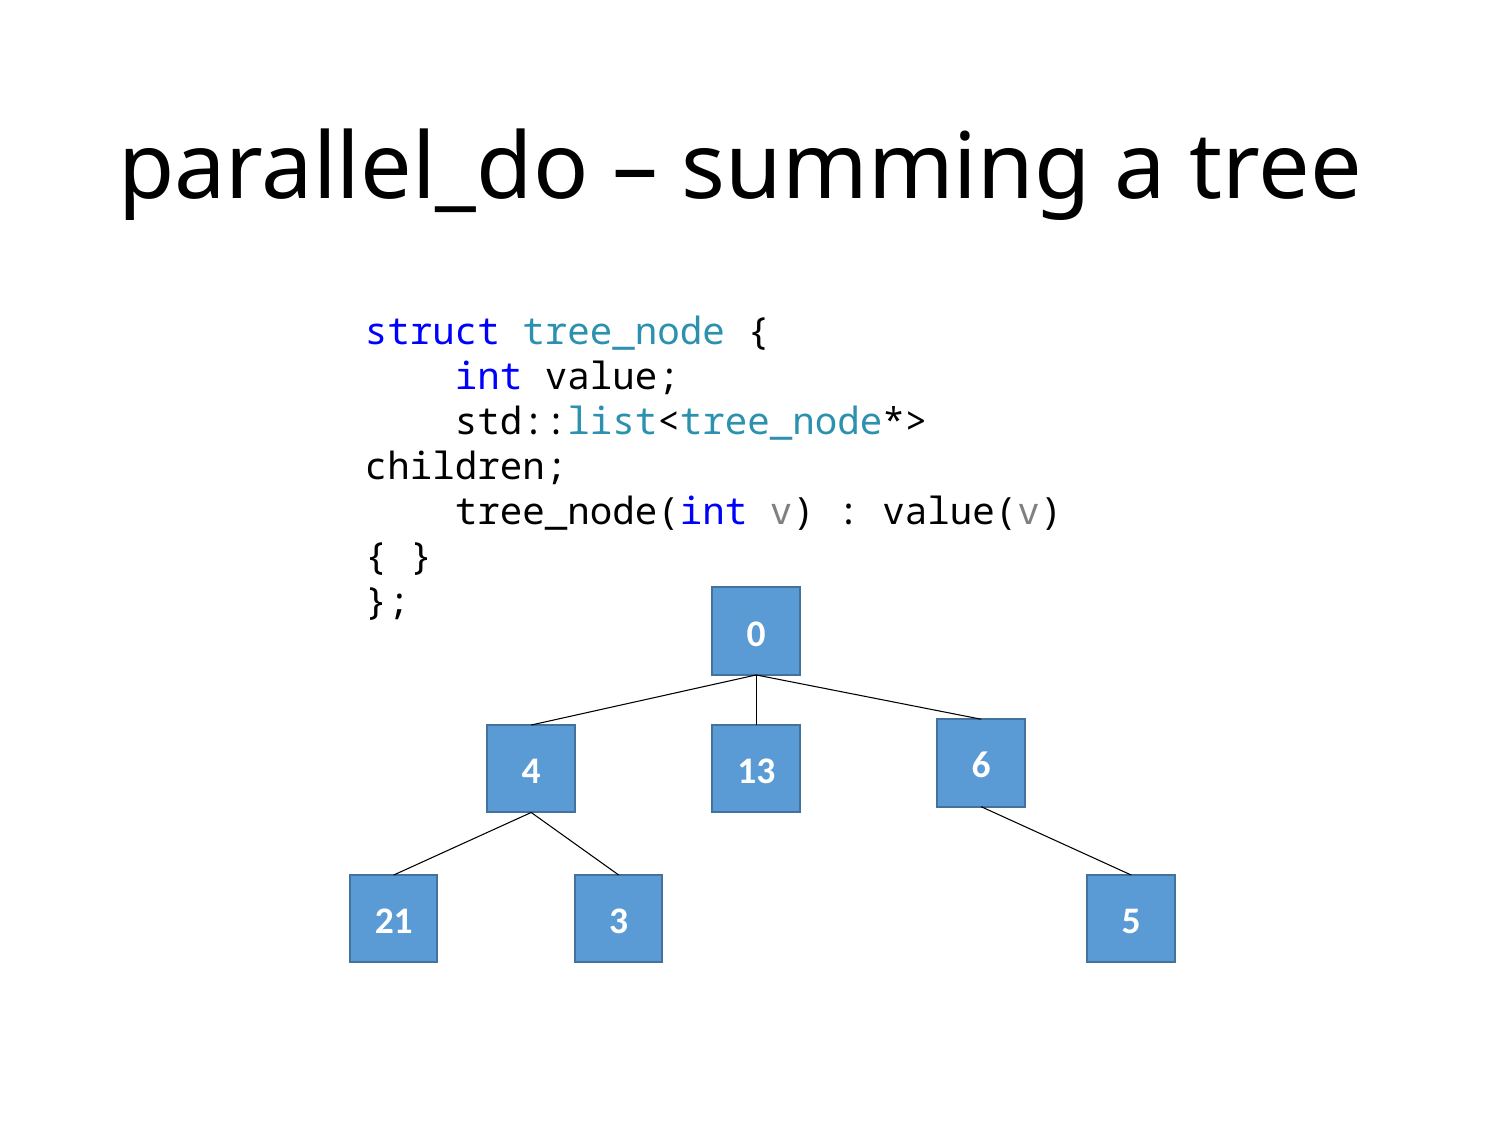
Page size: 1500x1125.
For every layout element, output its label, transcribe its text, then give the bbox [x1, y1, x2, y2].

text_box 3 [574, 874, 663, 963]
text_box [393, 812, 531, 875]
text_box 13 [711, 724, 801, 813]
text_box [531, 674, 756, 725]
text_box 4 [486, 724, 576, 812]
text_box 6 [936, 718, 1026, 808]
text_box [757, 674, 982, 720]
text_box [981, 806, 1132, 875]
title parallel_do – summing a tree [103, 59, 1397, 278]
text_box 5 [1086, 874, 1176, 963]
text_box struct tree_node { int value; std::list<tree_node*> children; tree_node(int v) : value(v) { } }; [350, 299, 1150, 665]
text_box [531, 812, 619, 875]
text_box 0 [711, 586, 801, 674]
text_box 21 [349, 874, 438, 963]
